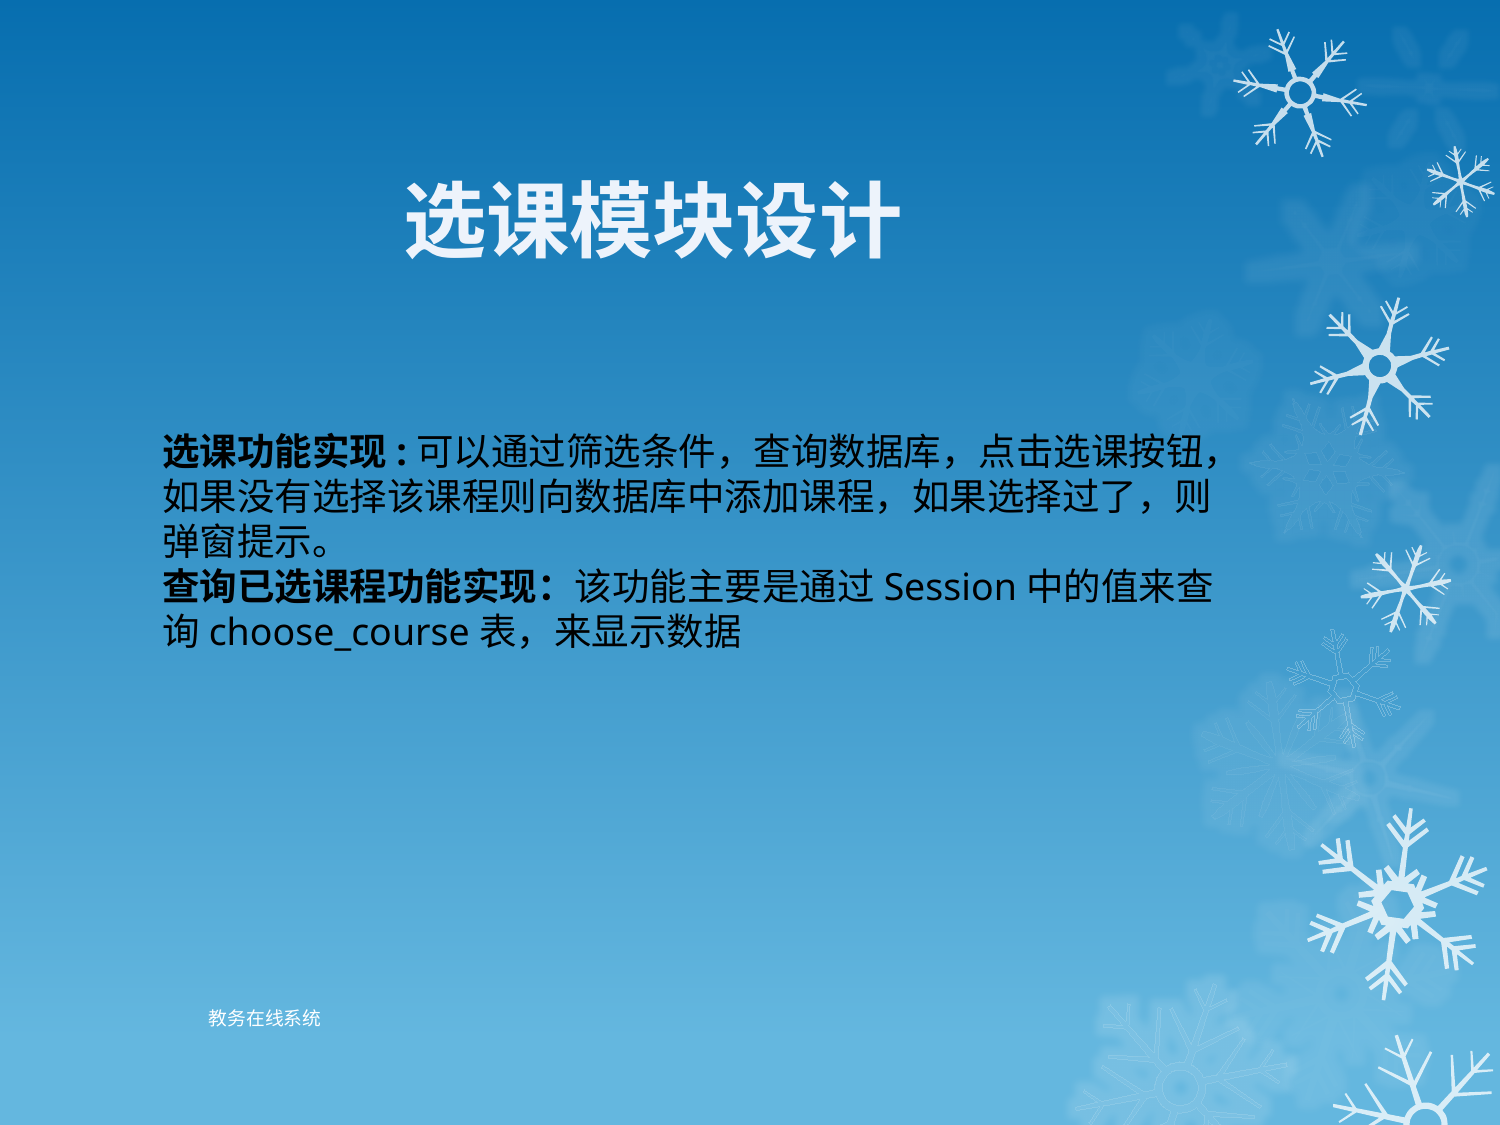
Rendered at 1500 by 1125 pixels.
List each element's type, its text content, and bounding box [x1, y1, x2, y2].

text_box 选课模块设计 [387, 160, 918, 276]
text_box 选课功能实现:可以通过筛选条件，查询数据库，点击选课按钮，如果没有选择该课程则向数据库中添加课程，如果选择过了，则弹窗提示。 查询已选课程功能实现：该功能主要是通过Session中的值来查询choose_course表，来显示数据 [147, 420, 1258, 661]
footer 教务在线系统 [193, 976, 1056, 1037]
